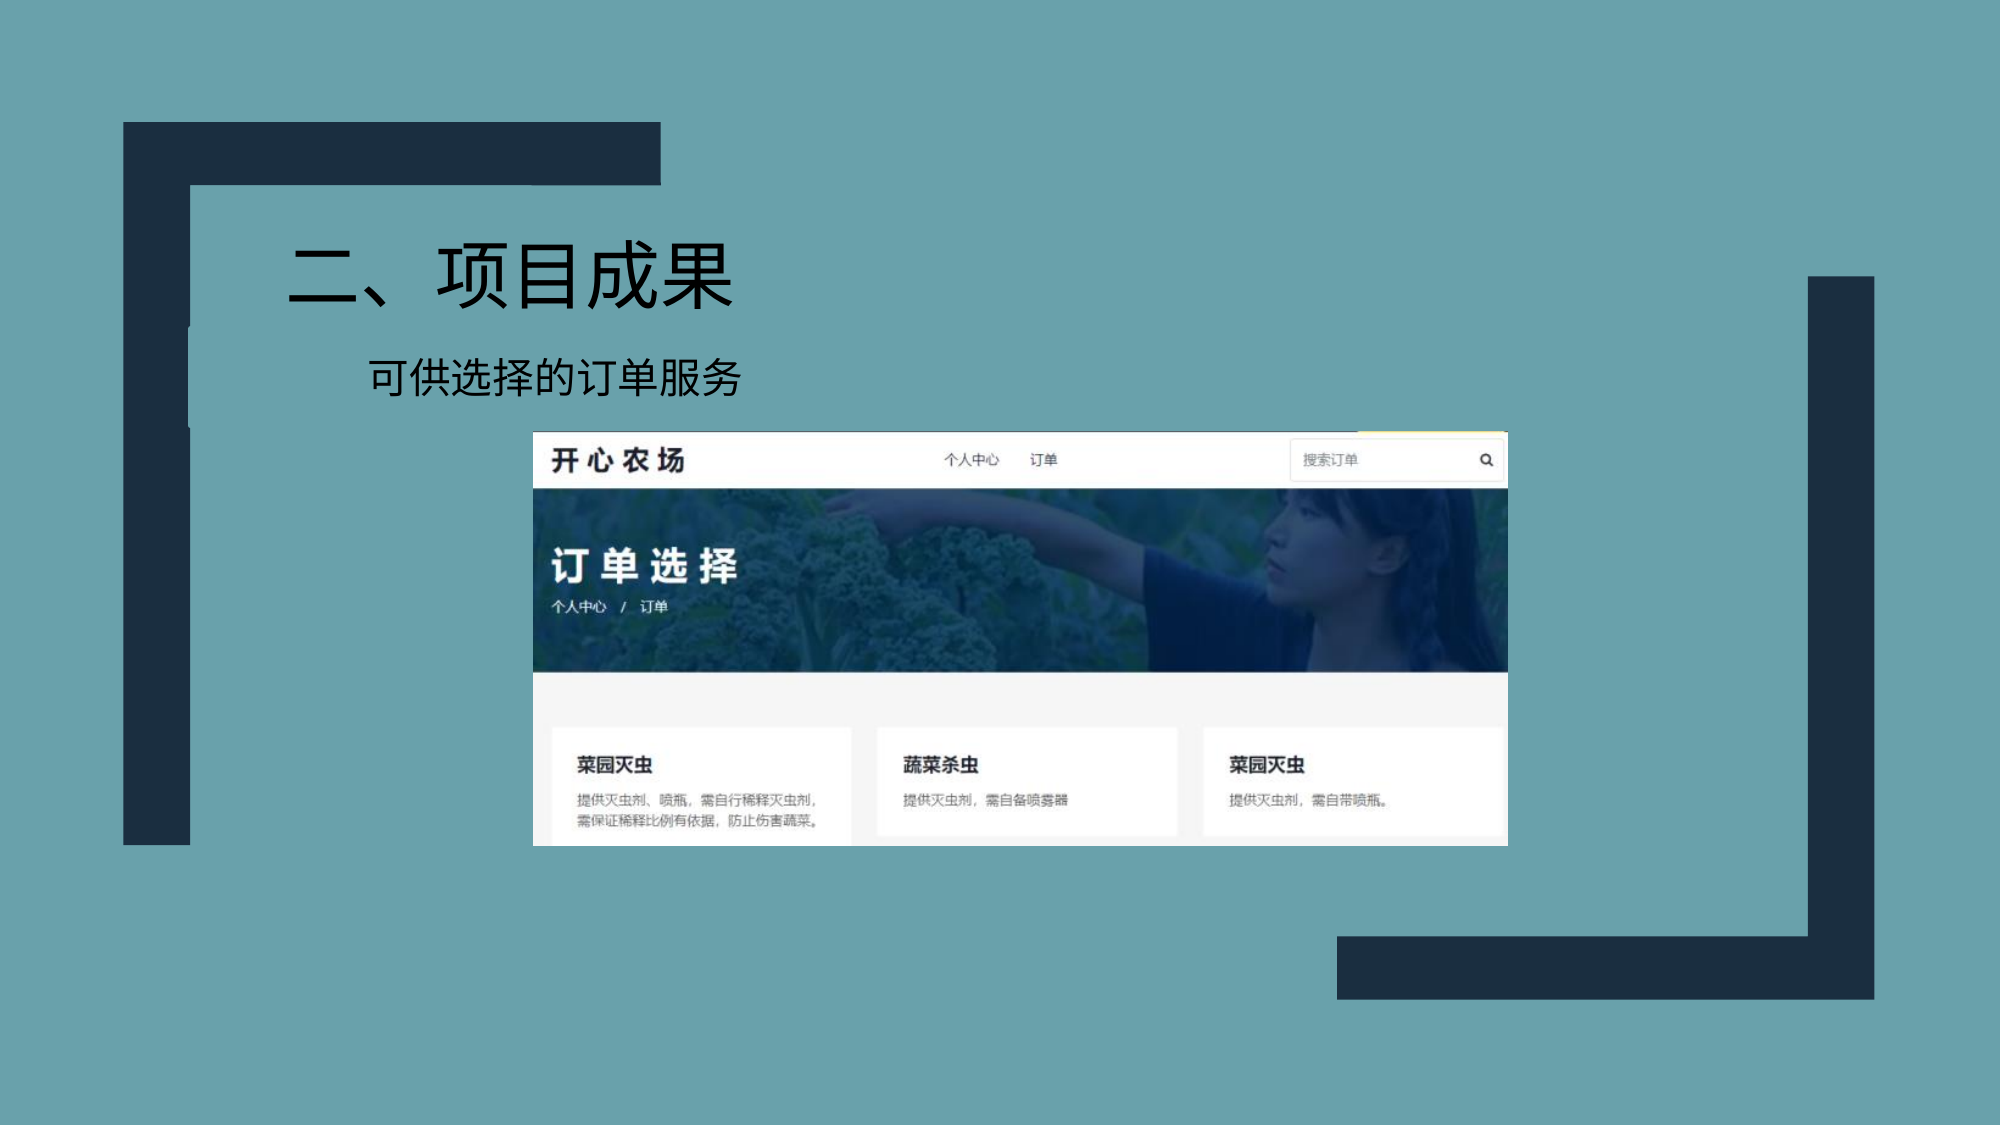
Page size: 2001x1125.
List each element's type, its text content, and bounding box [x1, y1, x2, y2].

picture [533, 431, 1508, 846]
text_box 可供选择的订单服务 [188, 326, 923, 428]
text_box 二、项目成果 [216, 197, 804, 326]
